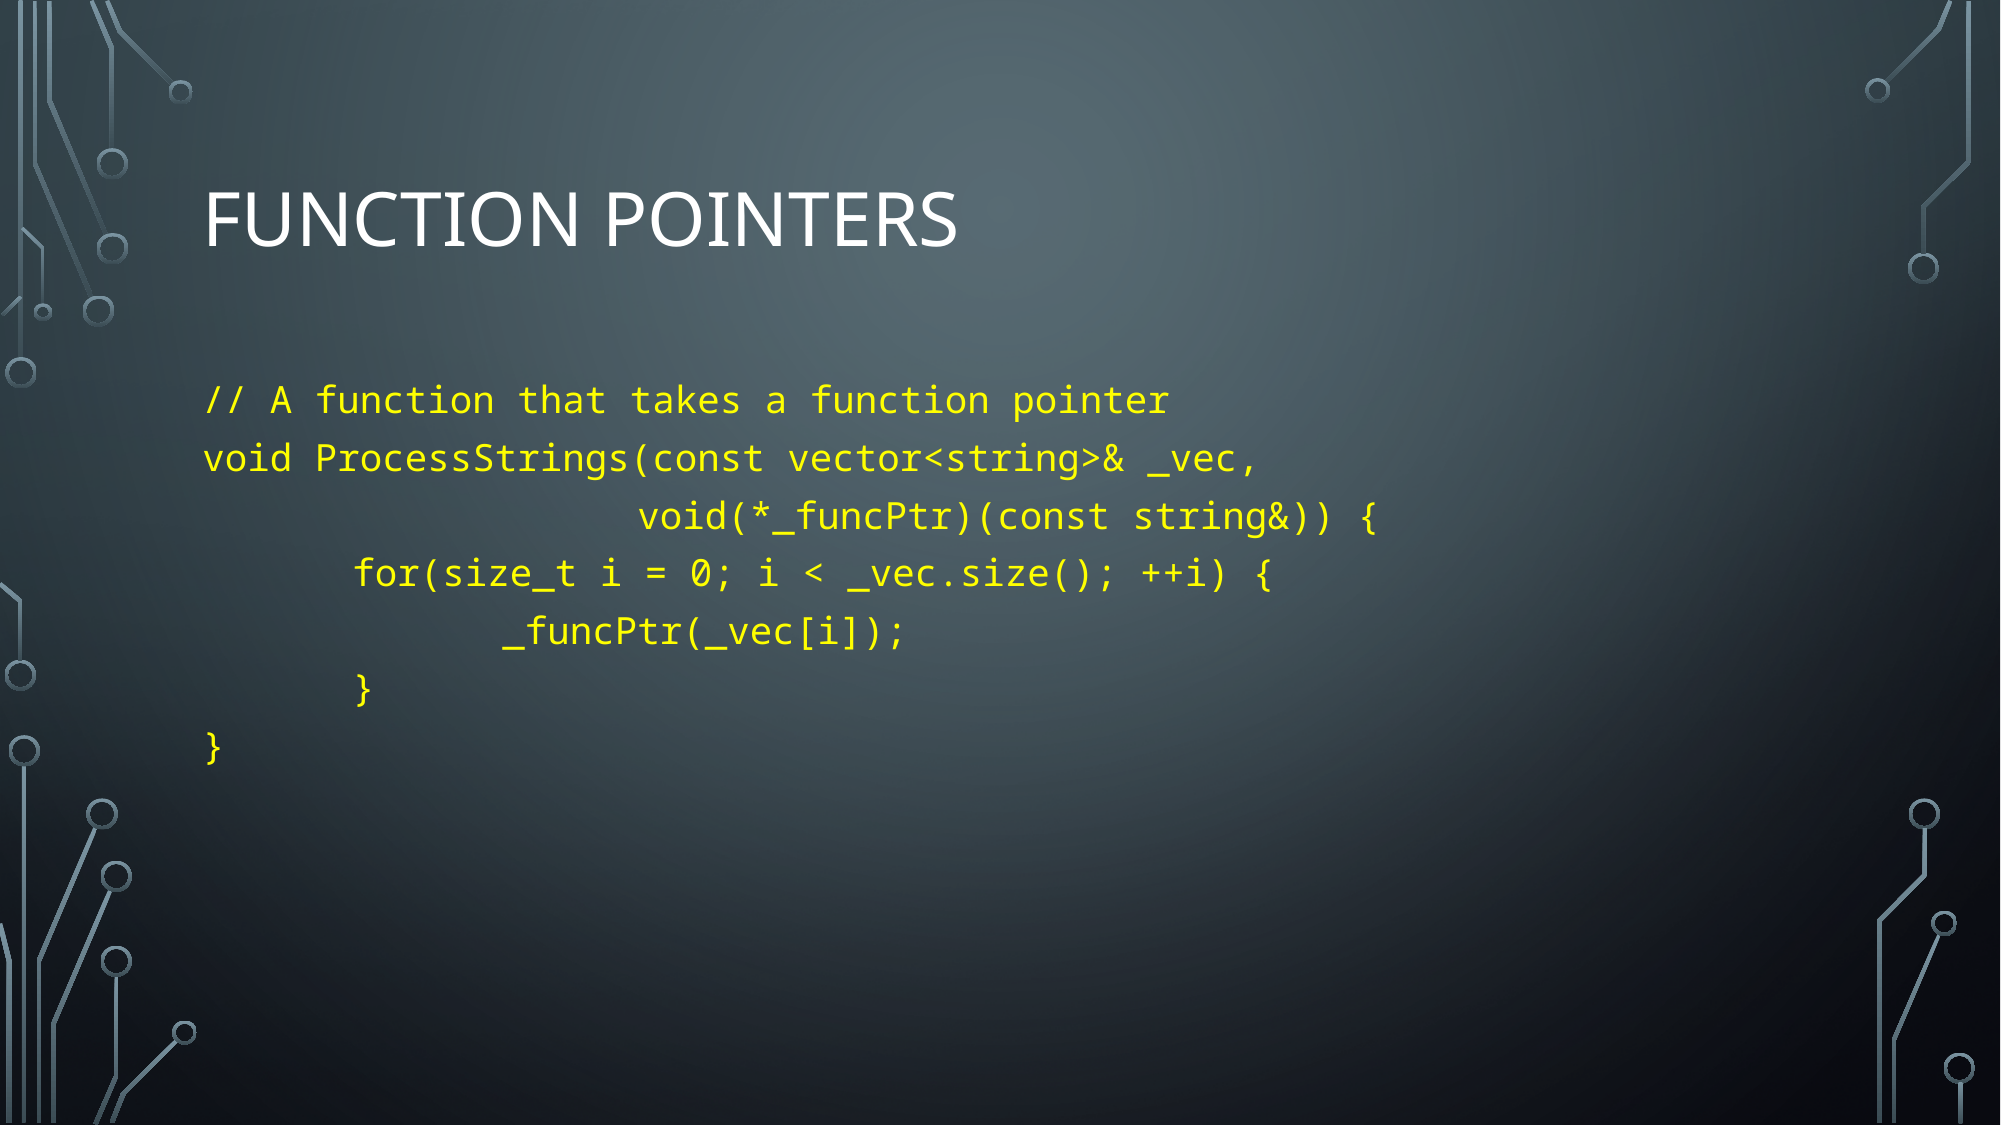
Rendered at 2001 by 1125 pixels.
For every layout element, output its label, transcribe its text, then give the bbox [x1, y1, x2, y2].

title function pointers [187, 101, 1813, 344]
list // A function that takes a function pointer void ProcessStrings(const vector<string>& _vec, void(*_funcPtr)(const string&)) { for(size_t i = 0; i < _vec.size(); ++i) { _funcPtr(_vec[i]); } } [187, 369, 1813, 950]
